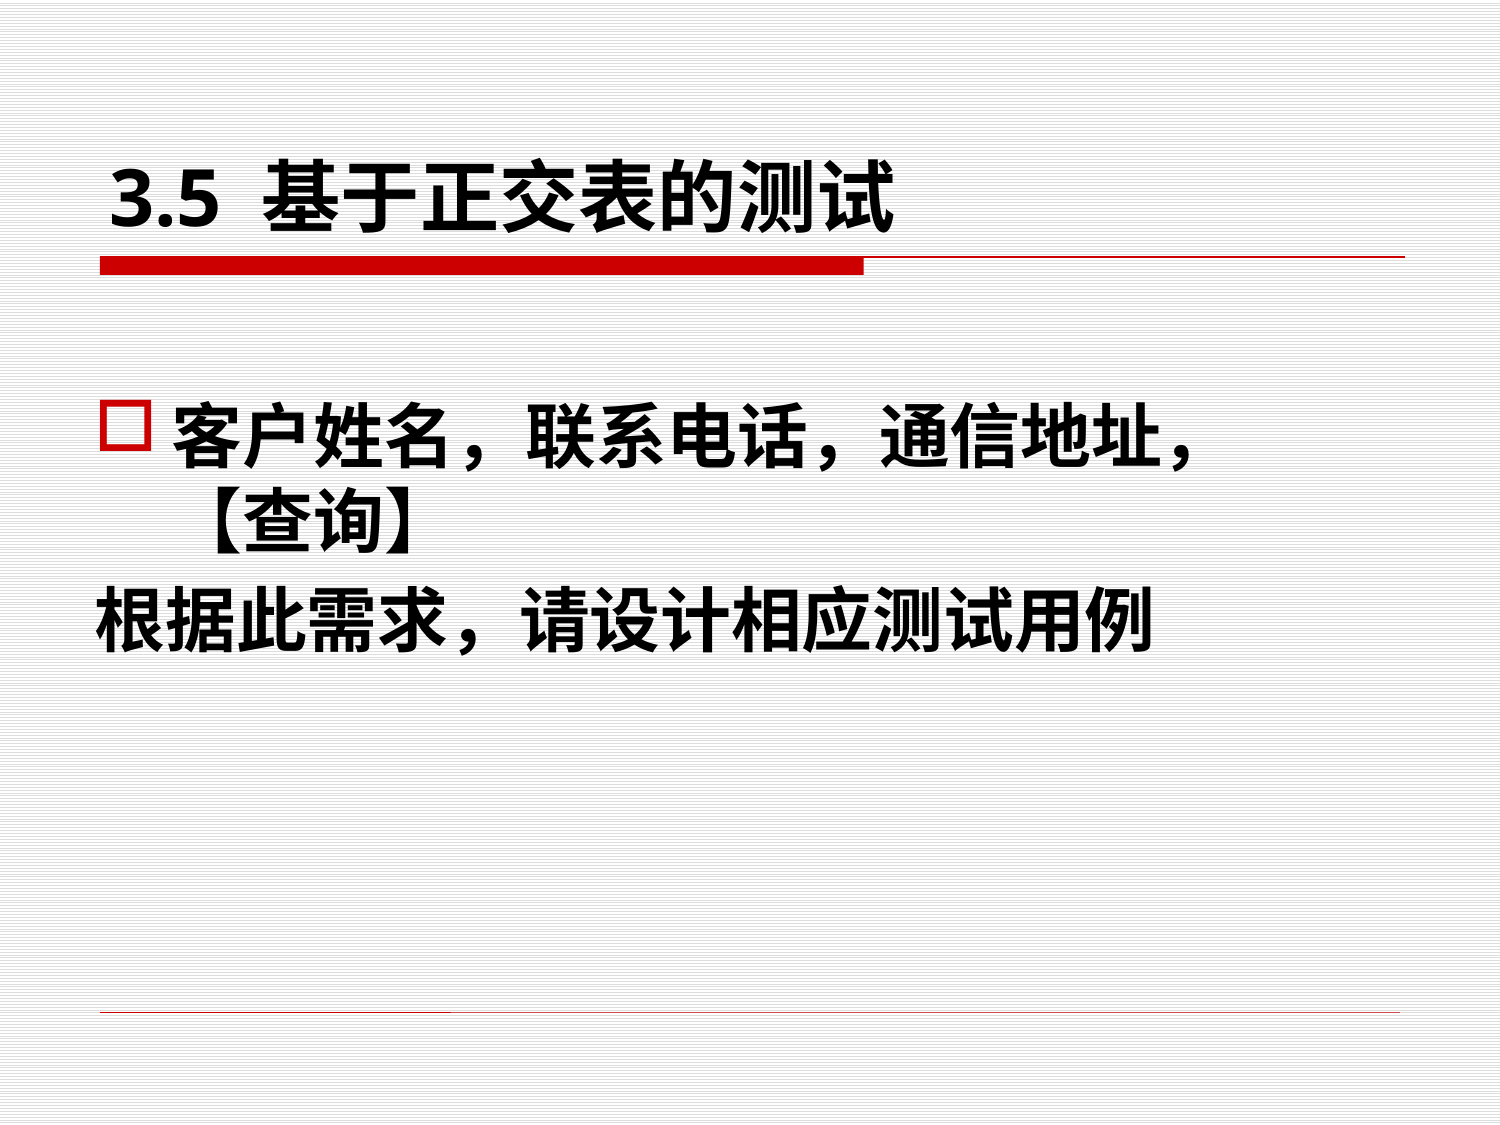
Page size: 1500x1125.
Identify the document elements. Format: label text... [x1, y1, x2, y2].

list 客户姓名，联系电话，通信地址，【查询】 根据此需求，请设计相应测试用例 [79, 384, 1388, 1125]
text_box 3.5 基于正交表的测试 [94, 49, 1407, 250]
